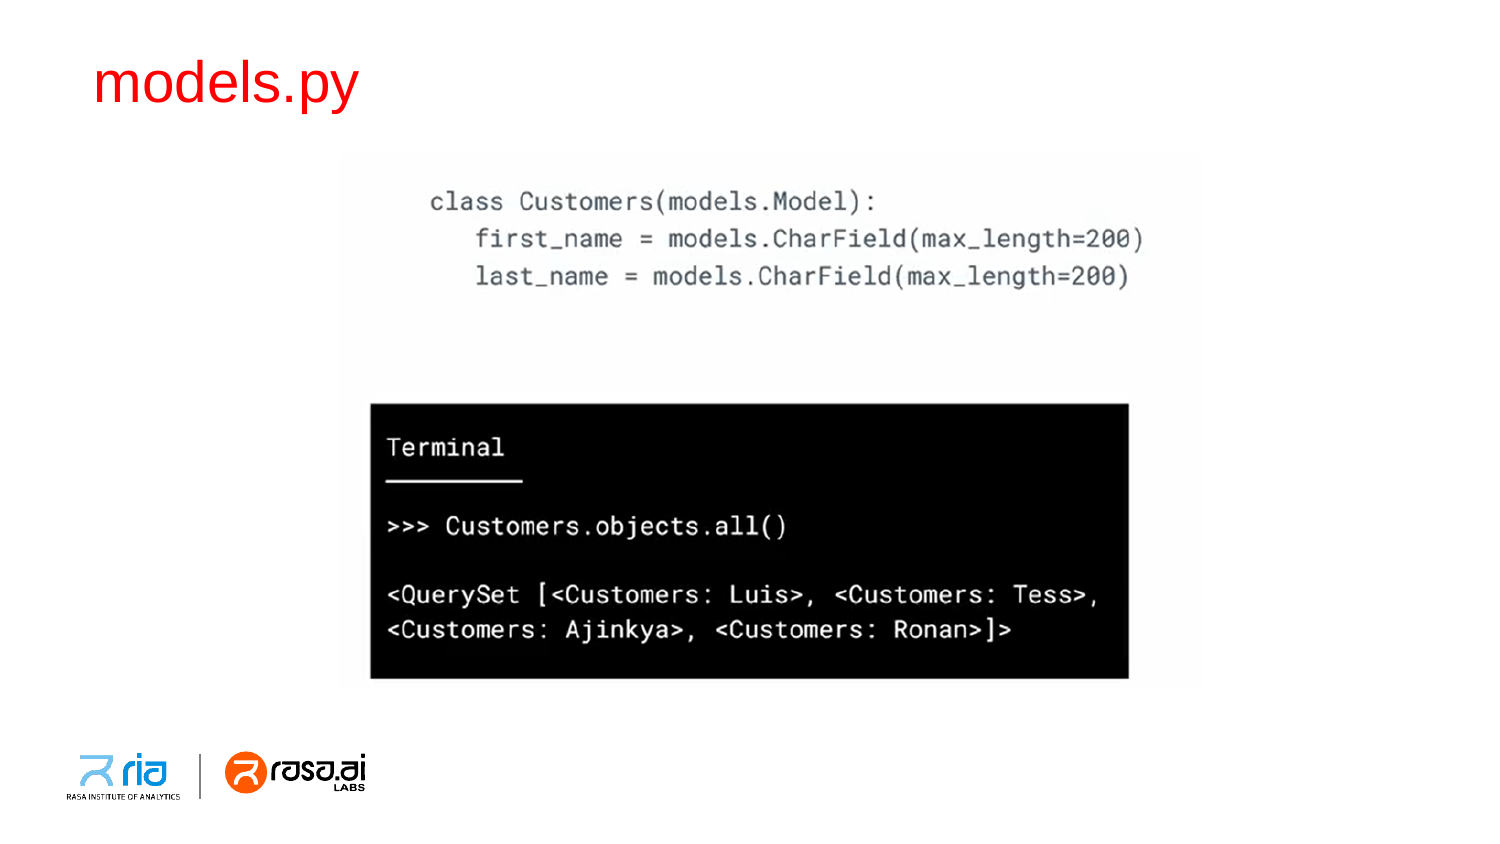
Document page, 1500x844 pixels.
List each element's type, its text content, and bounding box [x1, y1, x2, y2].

title models.py [93, 44, 1343, 116]
picture [58, 744, 188, 808]
picture [338, 154, 1203, 690]
